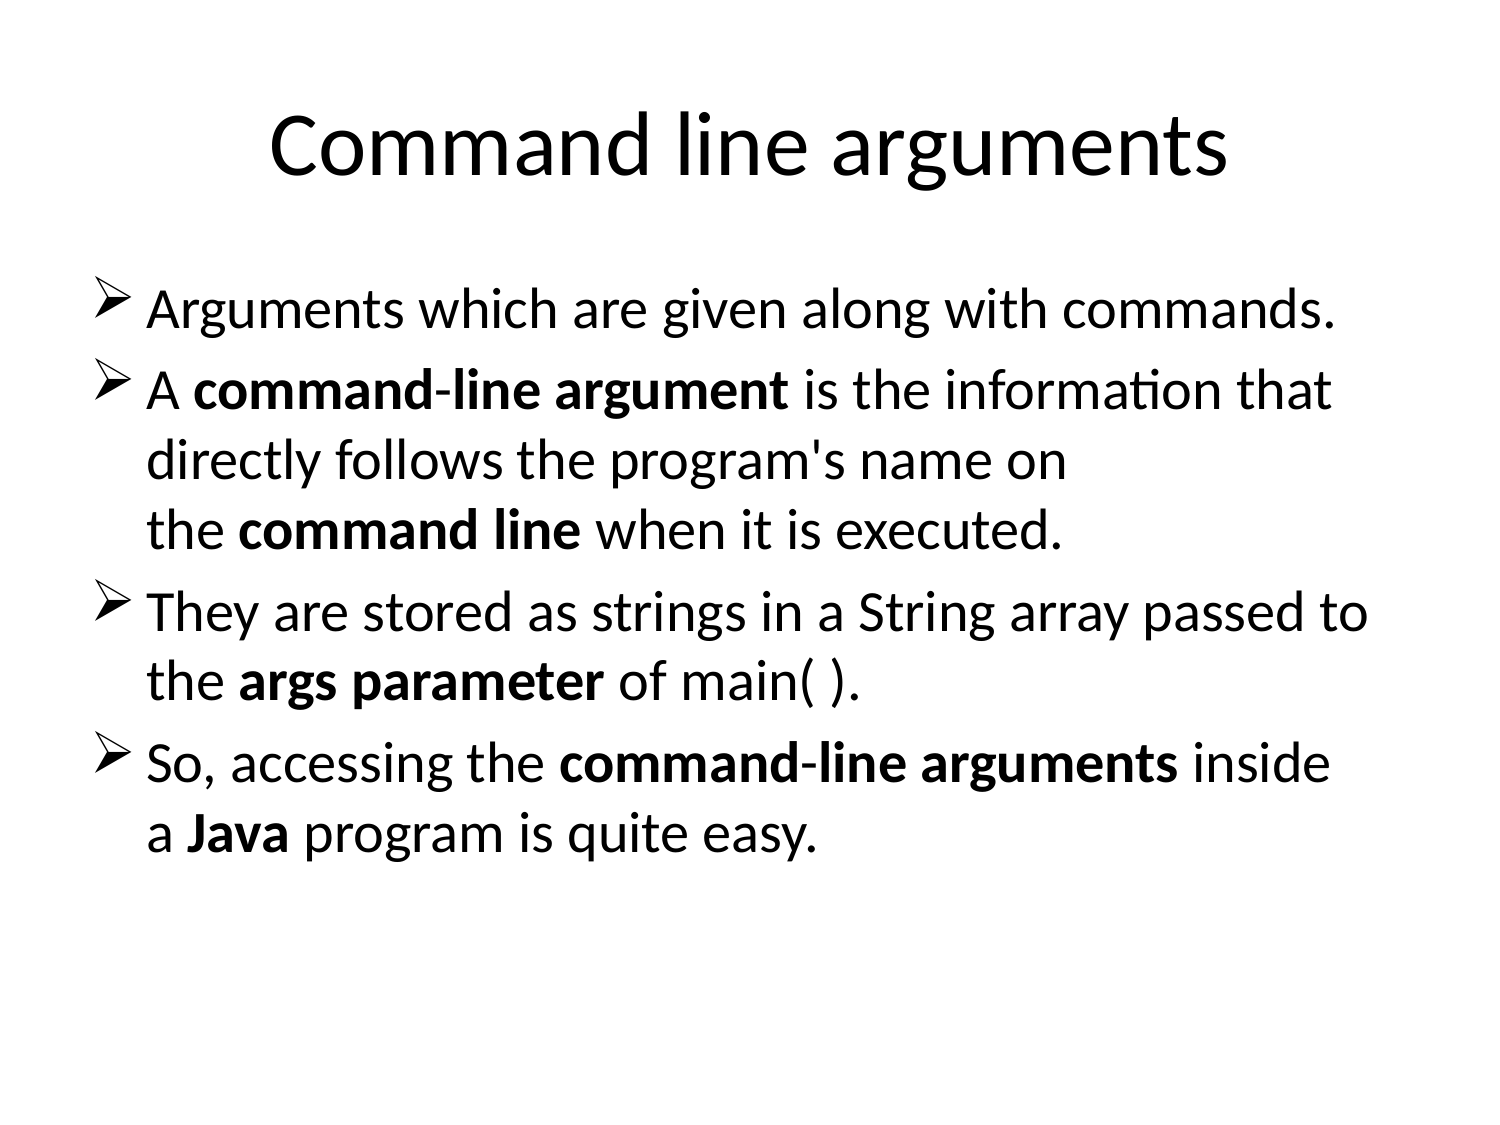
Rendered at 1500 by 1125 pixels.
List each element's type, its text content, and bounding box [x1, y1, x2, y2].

title Command line arguments [75, 45, 1425, 233]
list Arguments which are given along with commands. A command-line argument is the information that directly follows the program's name on the command line when it is executed. They are stored as strings in a String array passed to the args parameter of main( ). So, accessing the command-line arguments inside a Java program is quite easy. [75, 262, 1425, 1005]
